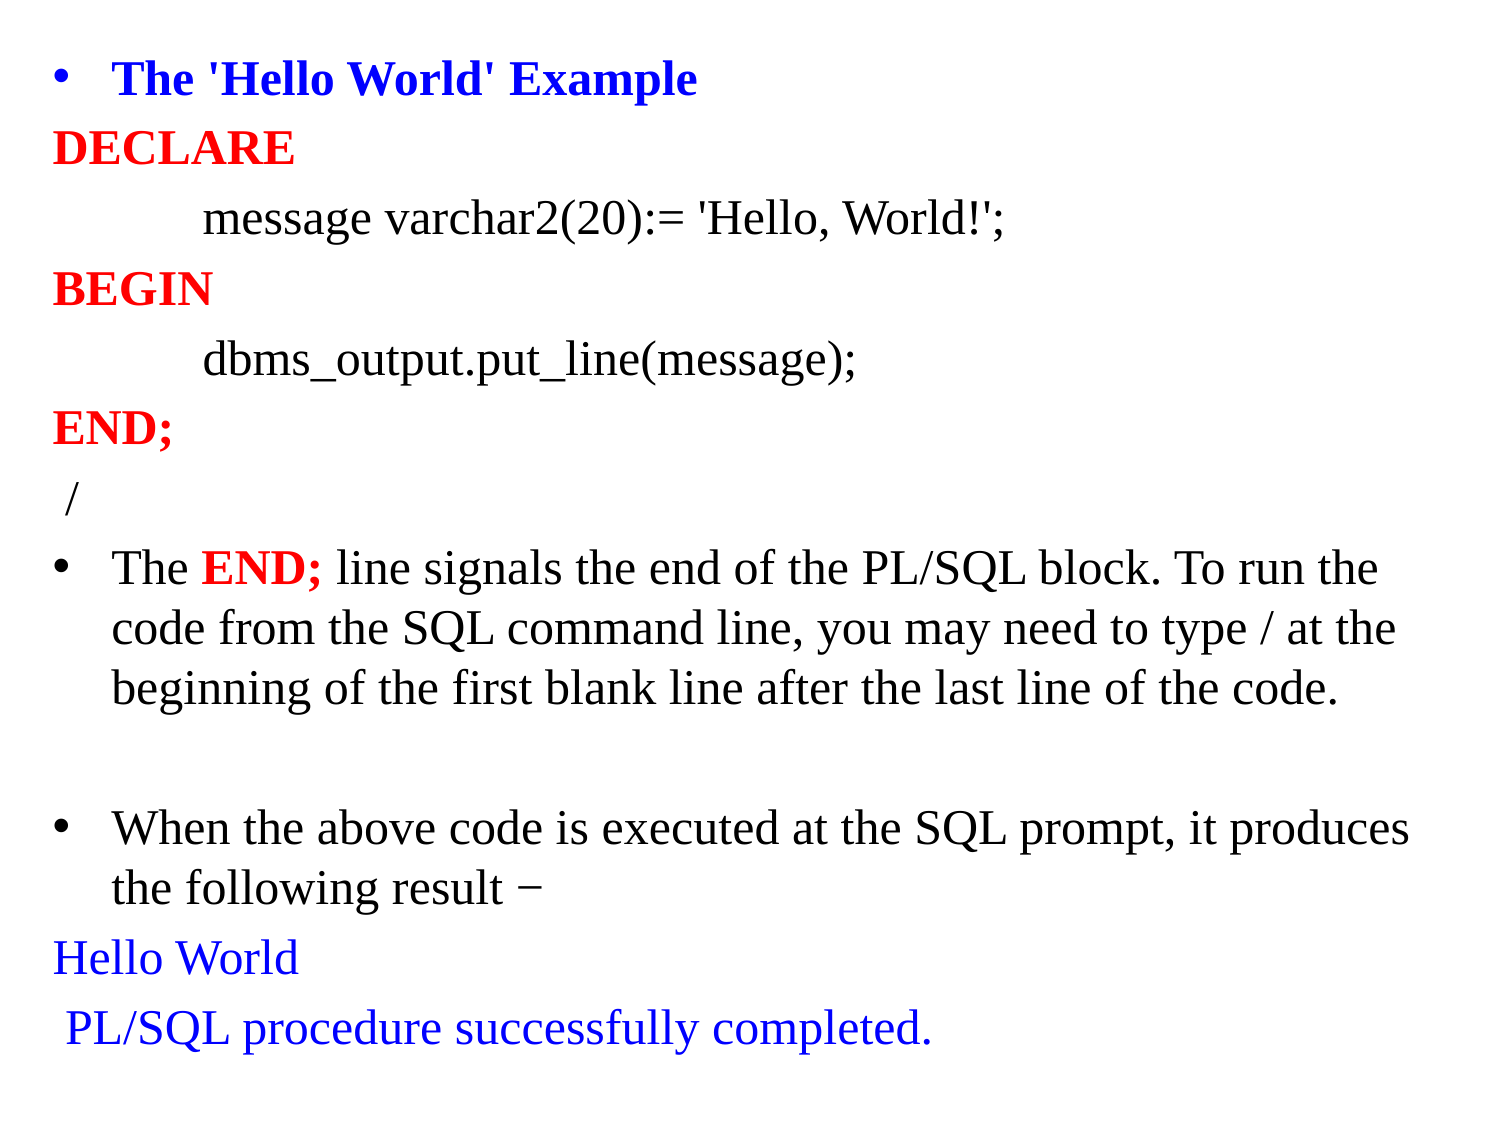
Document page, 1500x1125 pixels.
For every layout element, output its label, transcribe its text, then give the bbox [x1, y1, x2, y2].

list The 'Hello World' Example DECLARE message varchar2(20):= 'Hello, World!'; BEGIN dbms_output.put_line(message); END; / The END; line signals the end of the PL/SQL block. To run the code from the SQL command line, you may need to type / at the beginning of the first blank line after the last line of the code. When the above code is executed at the SQL prompt, it produces the following result − Hello World PL/SQL procedure successfully completed. [37, 37, 1475, 1088]
